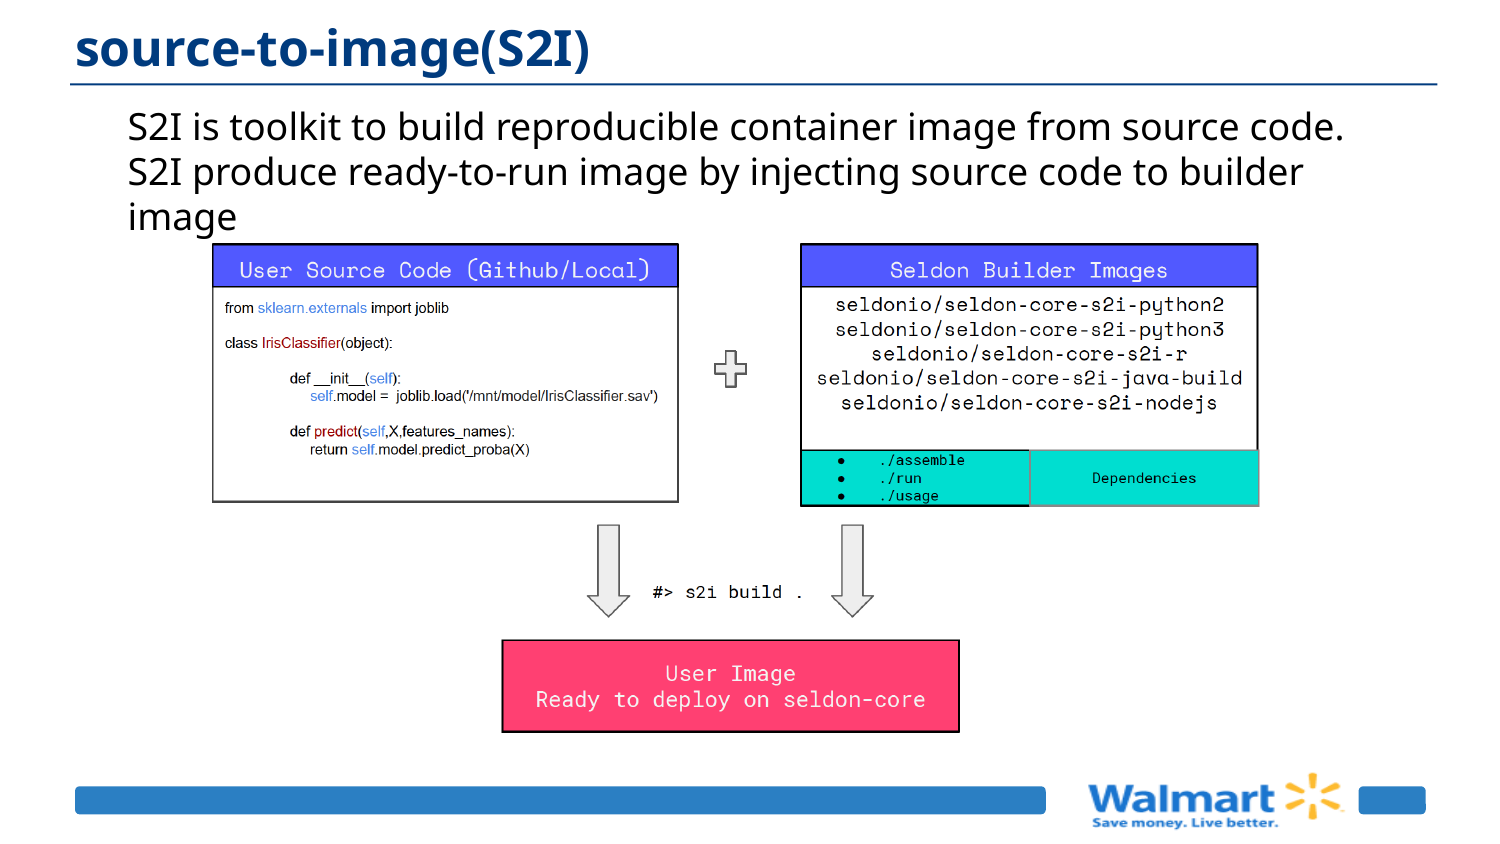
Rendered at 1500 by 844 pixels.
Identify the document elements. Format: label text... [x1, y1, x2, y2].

picture [1087, 768, 1400, 834]
title source-to-image(S2I) [74, 9, 1426, 86]
picture [210, 236, 1290, 749]
text_box S2I is toolkit to build reproducible container image from source code. S2I produce ready-to-run image by injecting source code to builder image [112, 95, 1382, 245]
